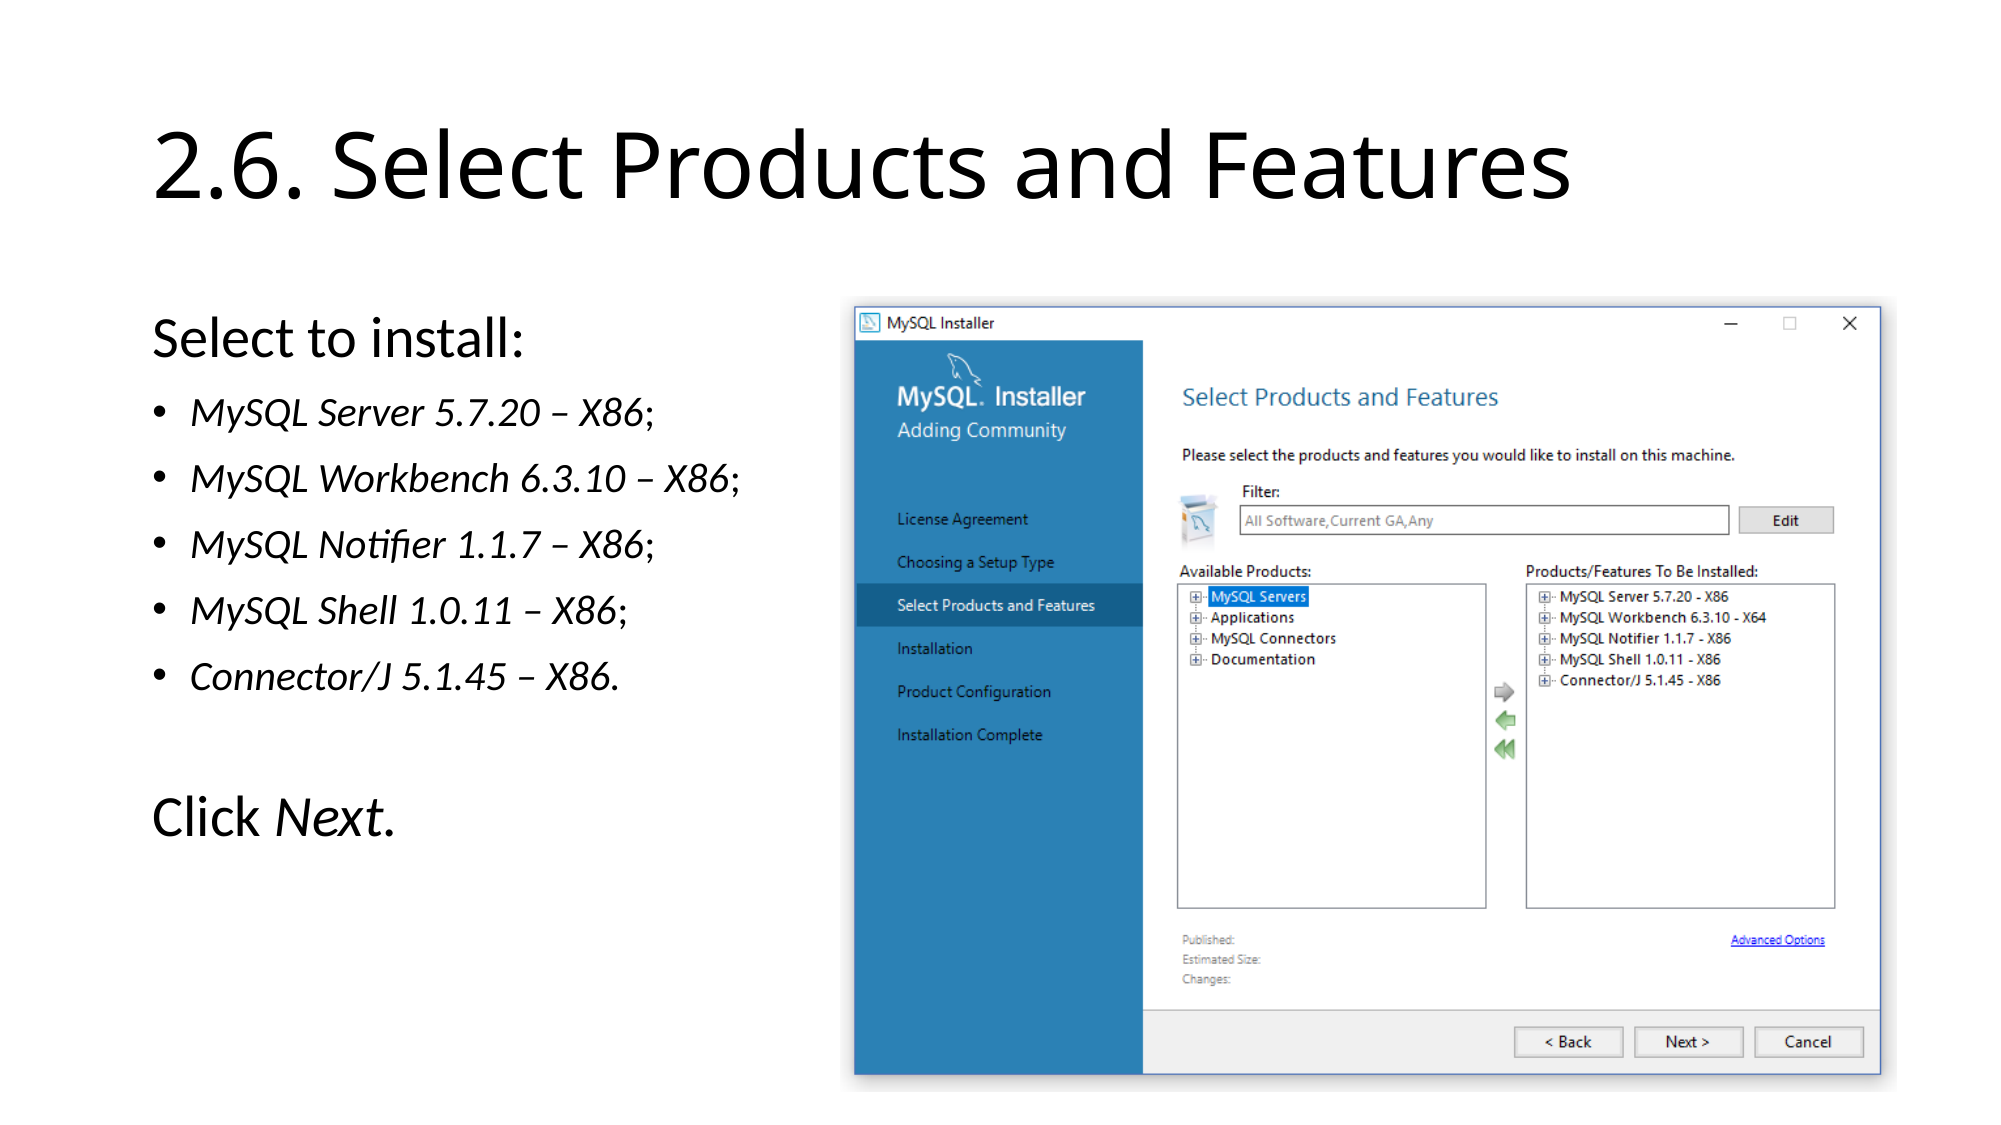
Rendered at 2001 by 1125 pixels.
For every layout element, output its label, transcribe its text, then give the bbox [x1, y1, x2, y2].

picture [839, 296, 1897, 1092]
list Select to install: MySQL Server 5.7.20 – X86; MySQL Workbench 6.3.10 – X86; MySQL Notifier 1.1.7 – X86; MySQL Shell 1.0.11 – X86; Connector/J 5.1.45 – X86. Click Next. [137, 299, 839, 1014]
title 2.6. Select Products and Features [137, 59, 1863, 278]
